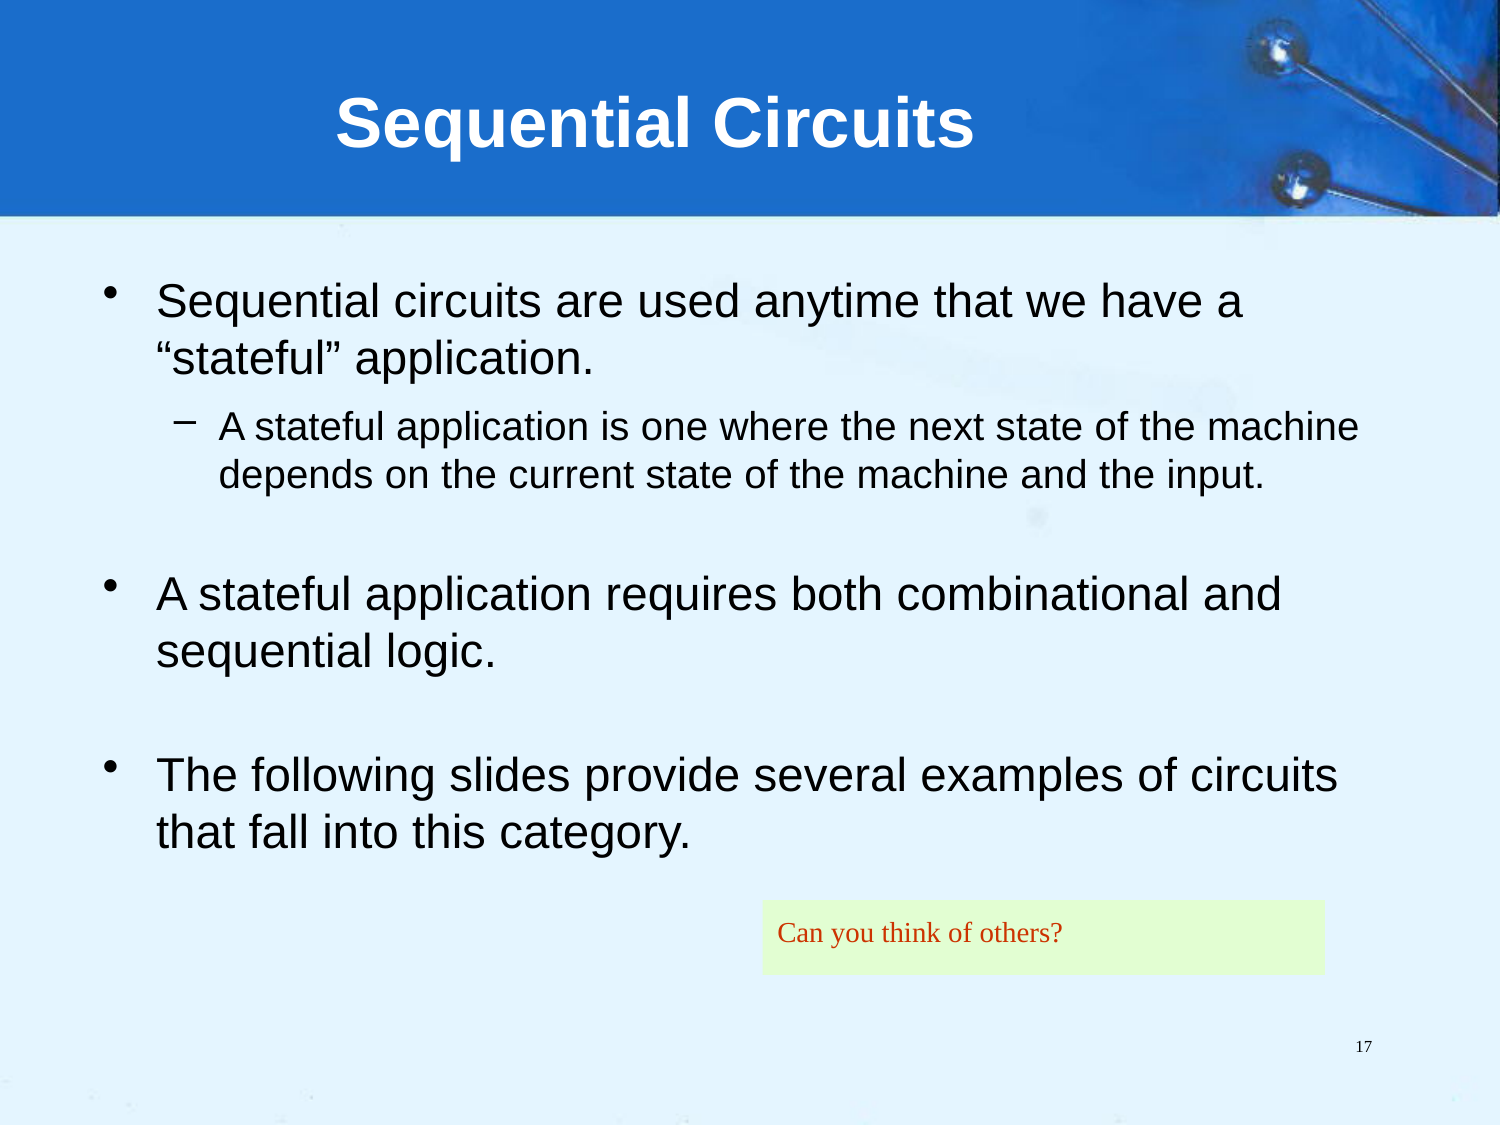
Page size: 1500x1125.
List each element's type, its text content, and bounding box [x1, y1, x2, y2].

list Sequential circuits are used anytime that we have a “stateful” application. A stateful application is one where the next state of the machine depends on the current state of the machine and the input. A stateful application requires both combinational and sequential logic. The following slides provide several examples of circuits that fall into this category. [87, 261, 1388, 901]
title Sequential Circuits [87, 37, 1226, 201]
slide_number 17 [1074, 1024, 1388, 1101]
text_box Can you think of others? [762, 900, 1325, 975]
picture [0, 0, 1500, 1125]
